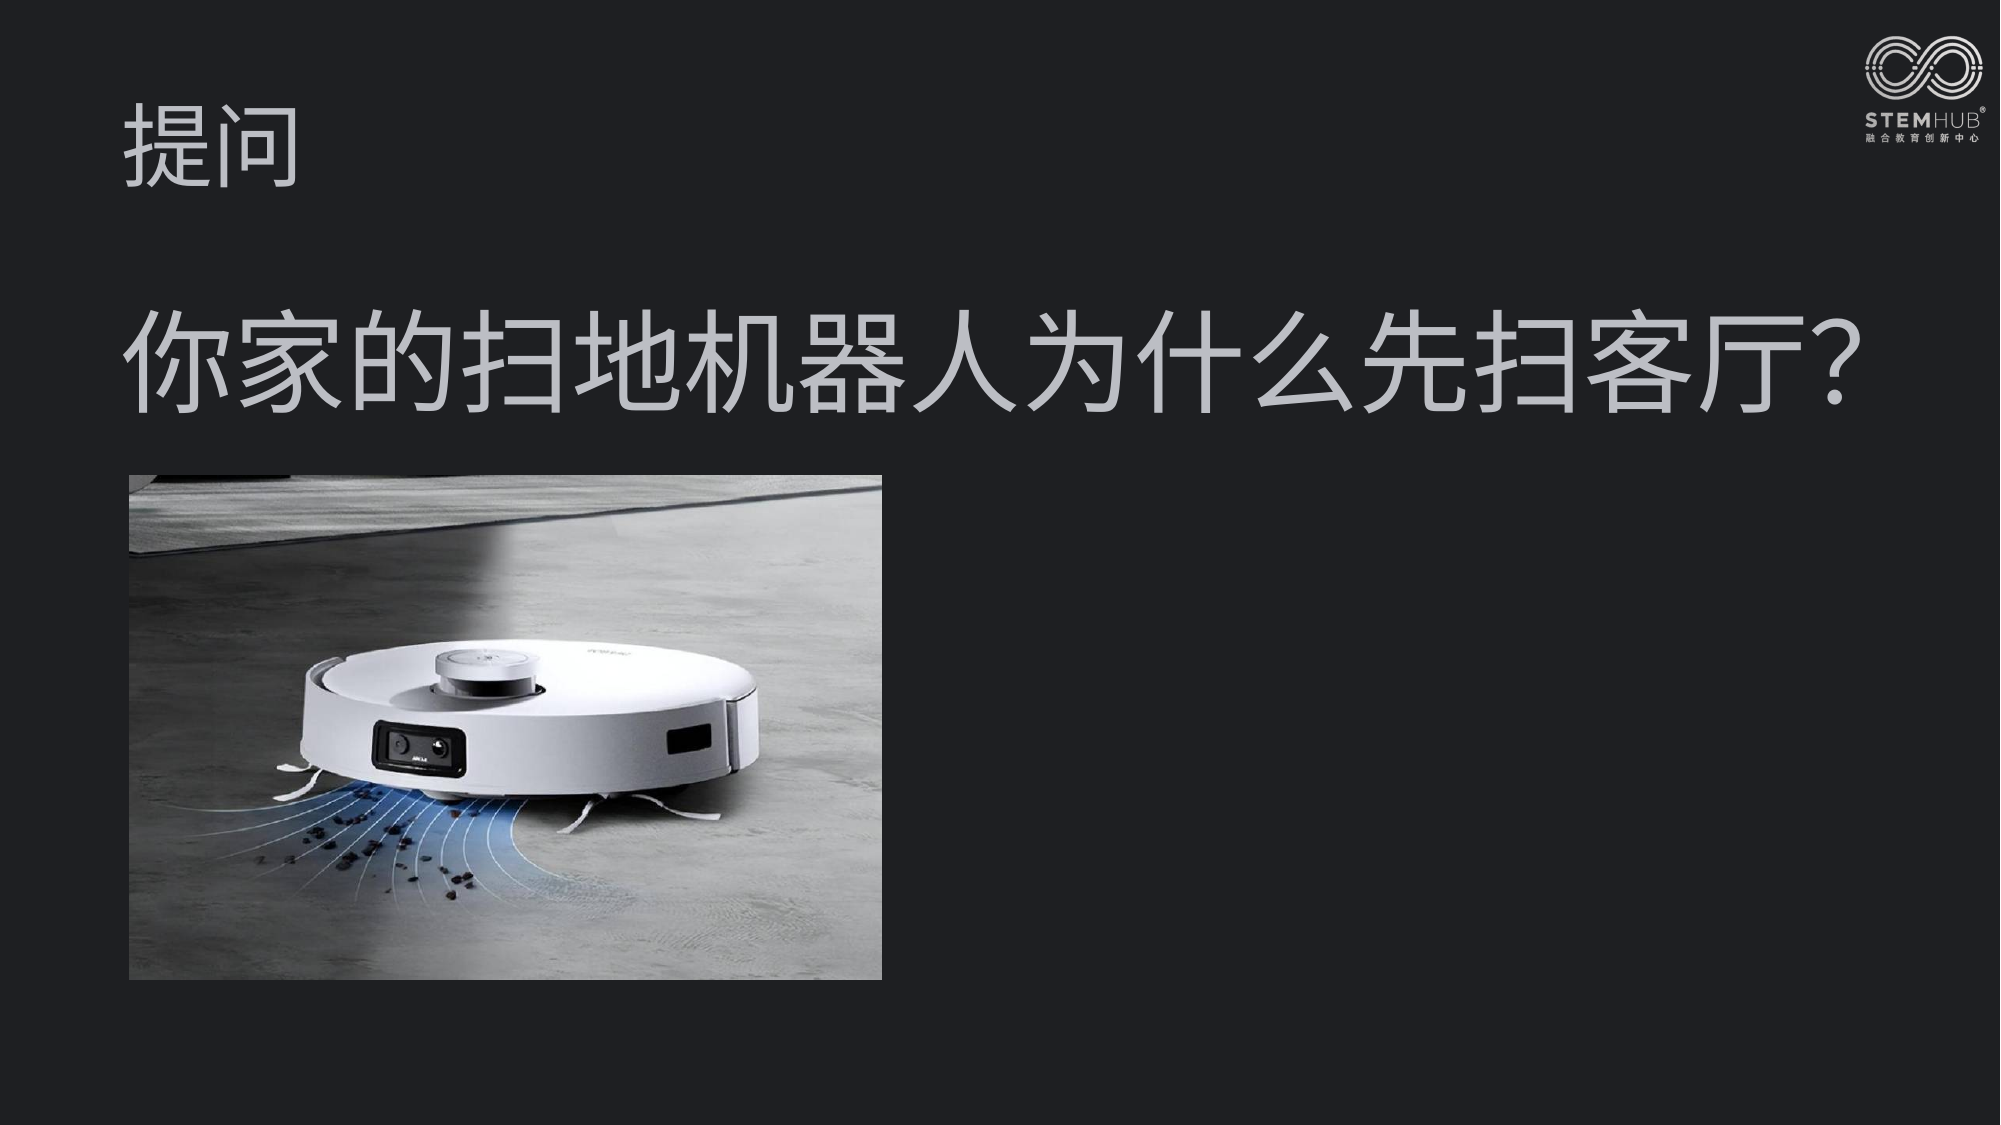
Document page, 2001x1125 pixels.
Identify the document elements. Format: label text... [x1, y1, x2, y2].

picture [1849, 0, 2000, 180]
title 提问 [106, 42, 1832, 260]
picture [128, 475, 882, 981]
list 你家的扫地机器人为什么先扫客厅？ [106, 299, 1832, 1014]
